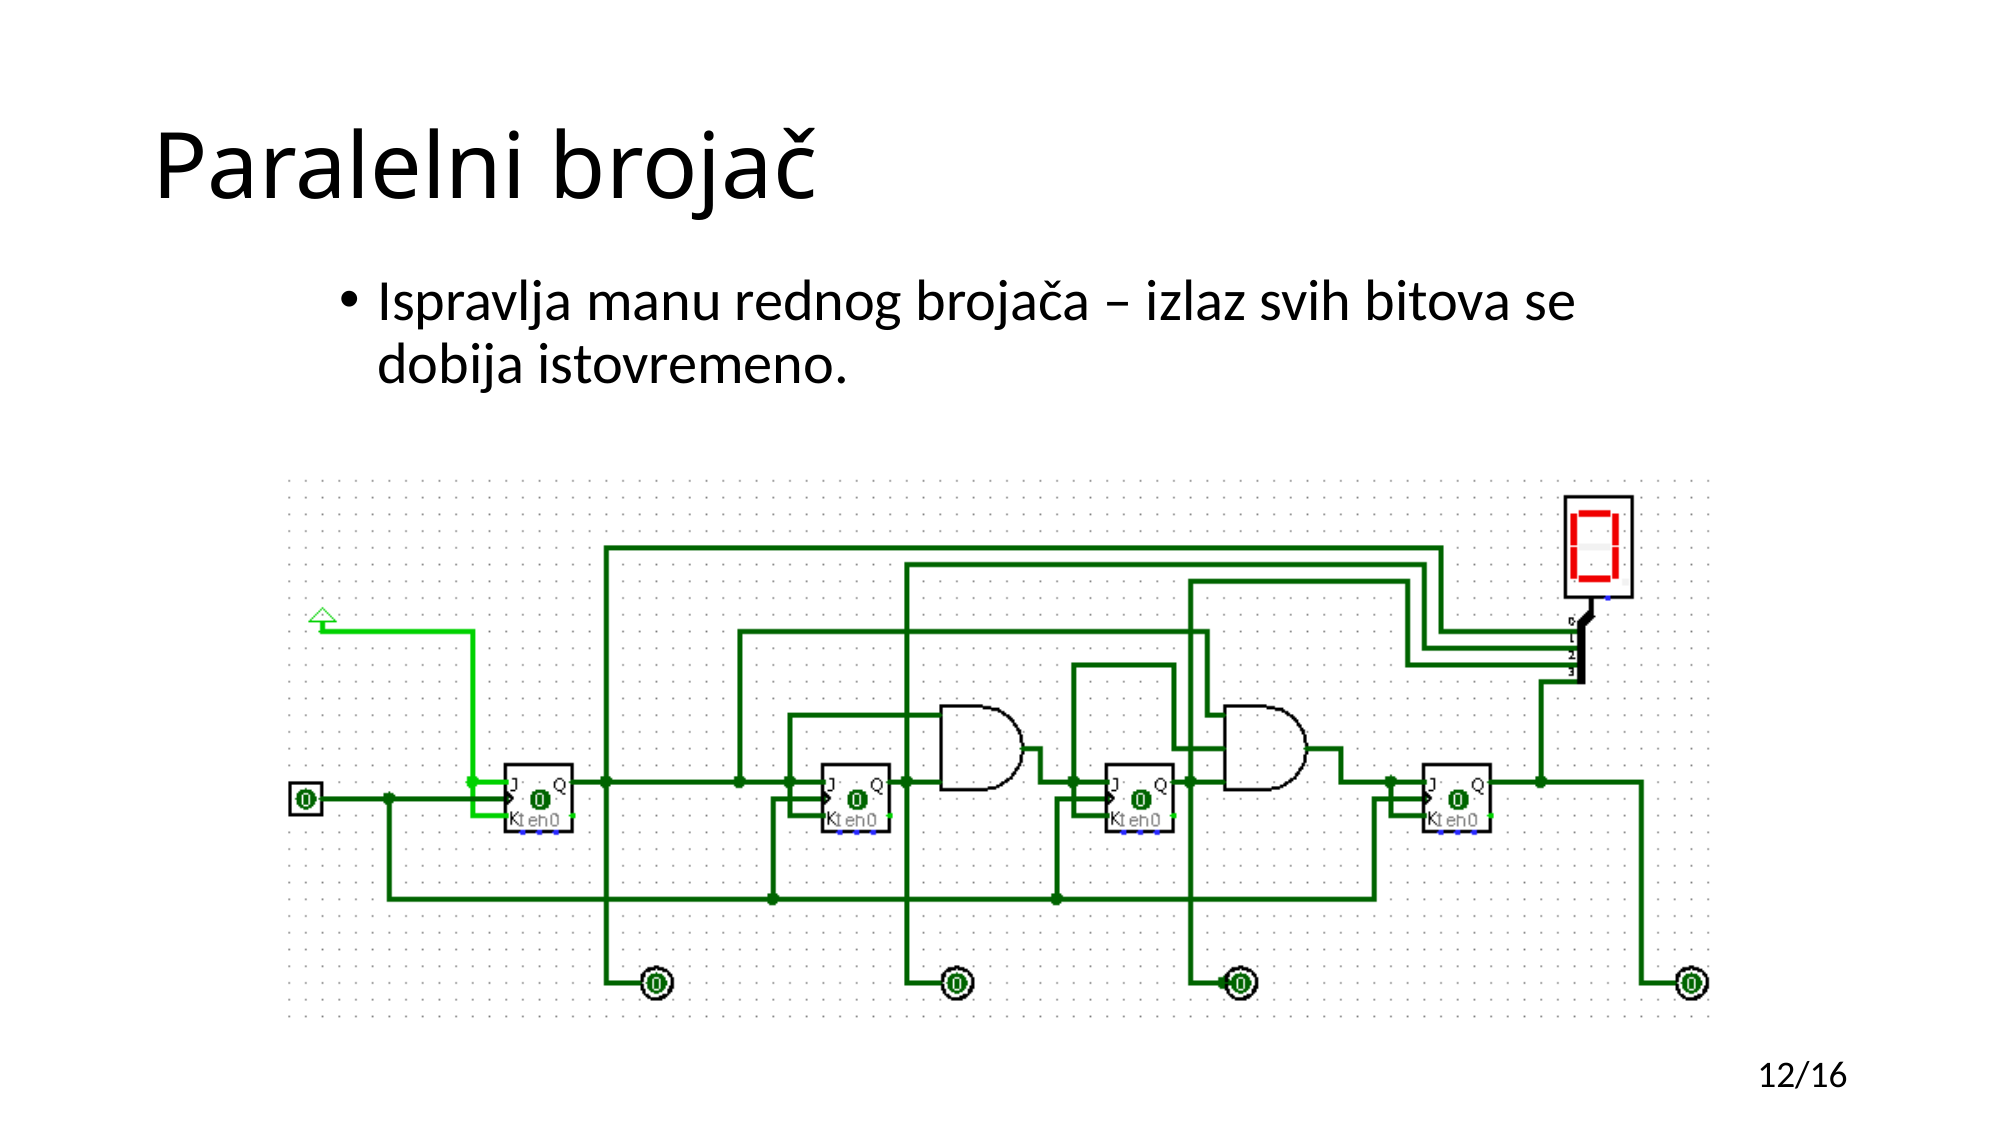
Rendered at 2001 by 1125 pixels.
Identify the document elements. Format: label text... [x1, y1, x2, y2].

title Paralelni brojač [137, 59, 1863, 278]
picture [282, 467, 1721, 1026]
list Ispravlja manu rednog brojača – izlaz svih bitova se dobija istovremeno. [324, 262, 1675, 467]
